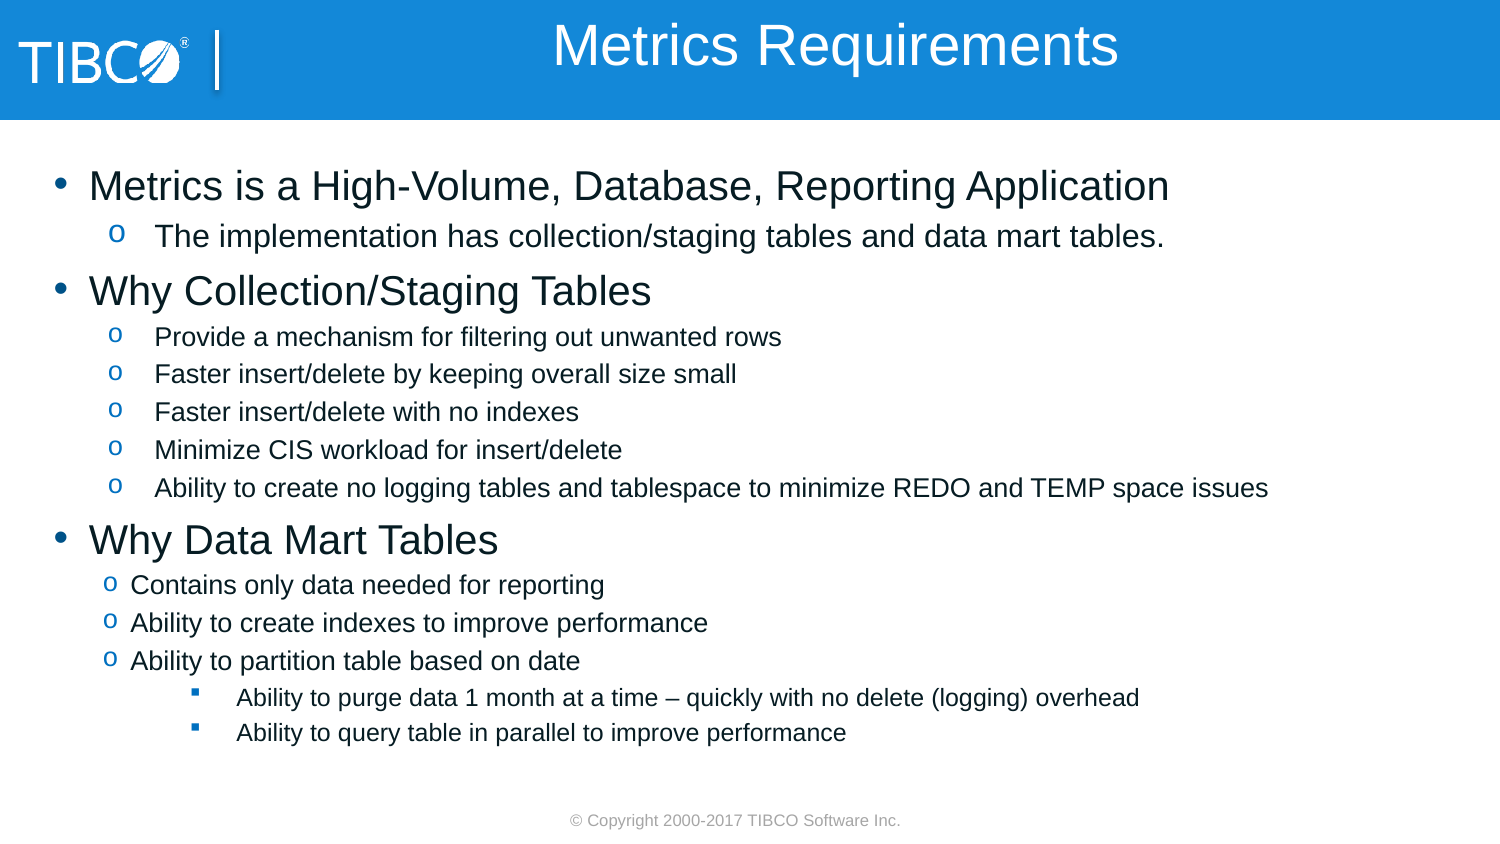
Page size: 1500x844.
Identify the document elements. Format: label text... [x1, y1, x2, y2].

title Metrics Requirements [225, 0, 1447, 104]
text_box © Copyright 2000-2017 TIBCO Software Inc. [512, 802, 988, 844]
list Metrics is a High-Volume, Database, Reporting Application The implementation has collection/staging tables and data mart tables. Why Collection/Staging Tables Provide a mechanism for filtering out unwanted rows Faster insert/delete by keeping overall size small Faster insert/delete with no indexes Minimize CIS workload for insert/delete Ability to create no logging tables and tablespace to minimize REDO and TEMP space issues Why Data Mart Tables Contains only data needed for reporting Ability to create indexes to improve performance Ability to partition table based on date Ability to purge data 1 month at a time – quickly with no delete (logging) overhead Ability to query table in parallel to improve performance [38, 140, 1464, 786]
